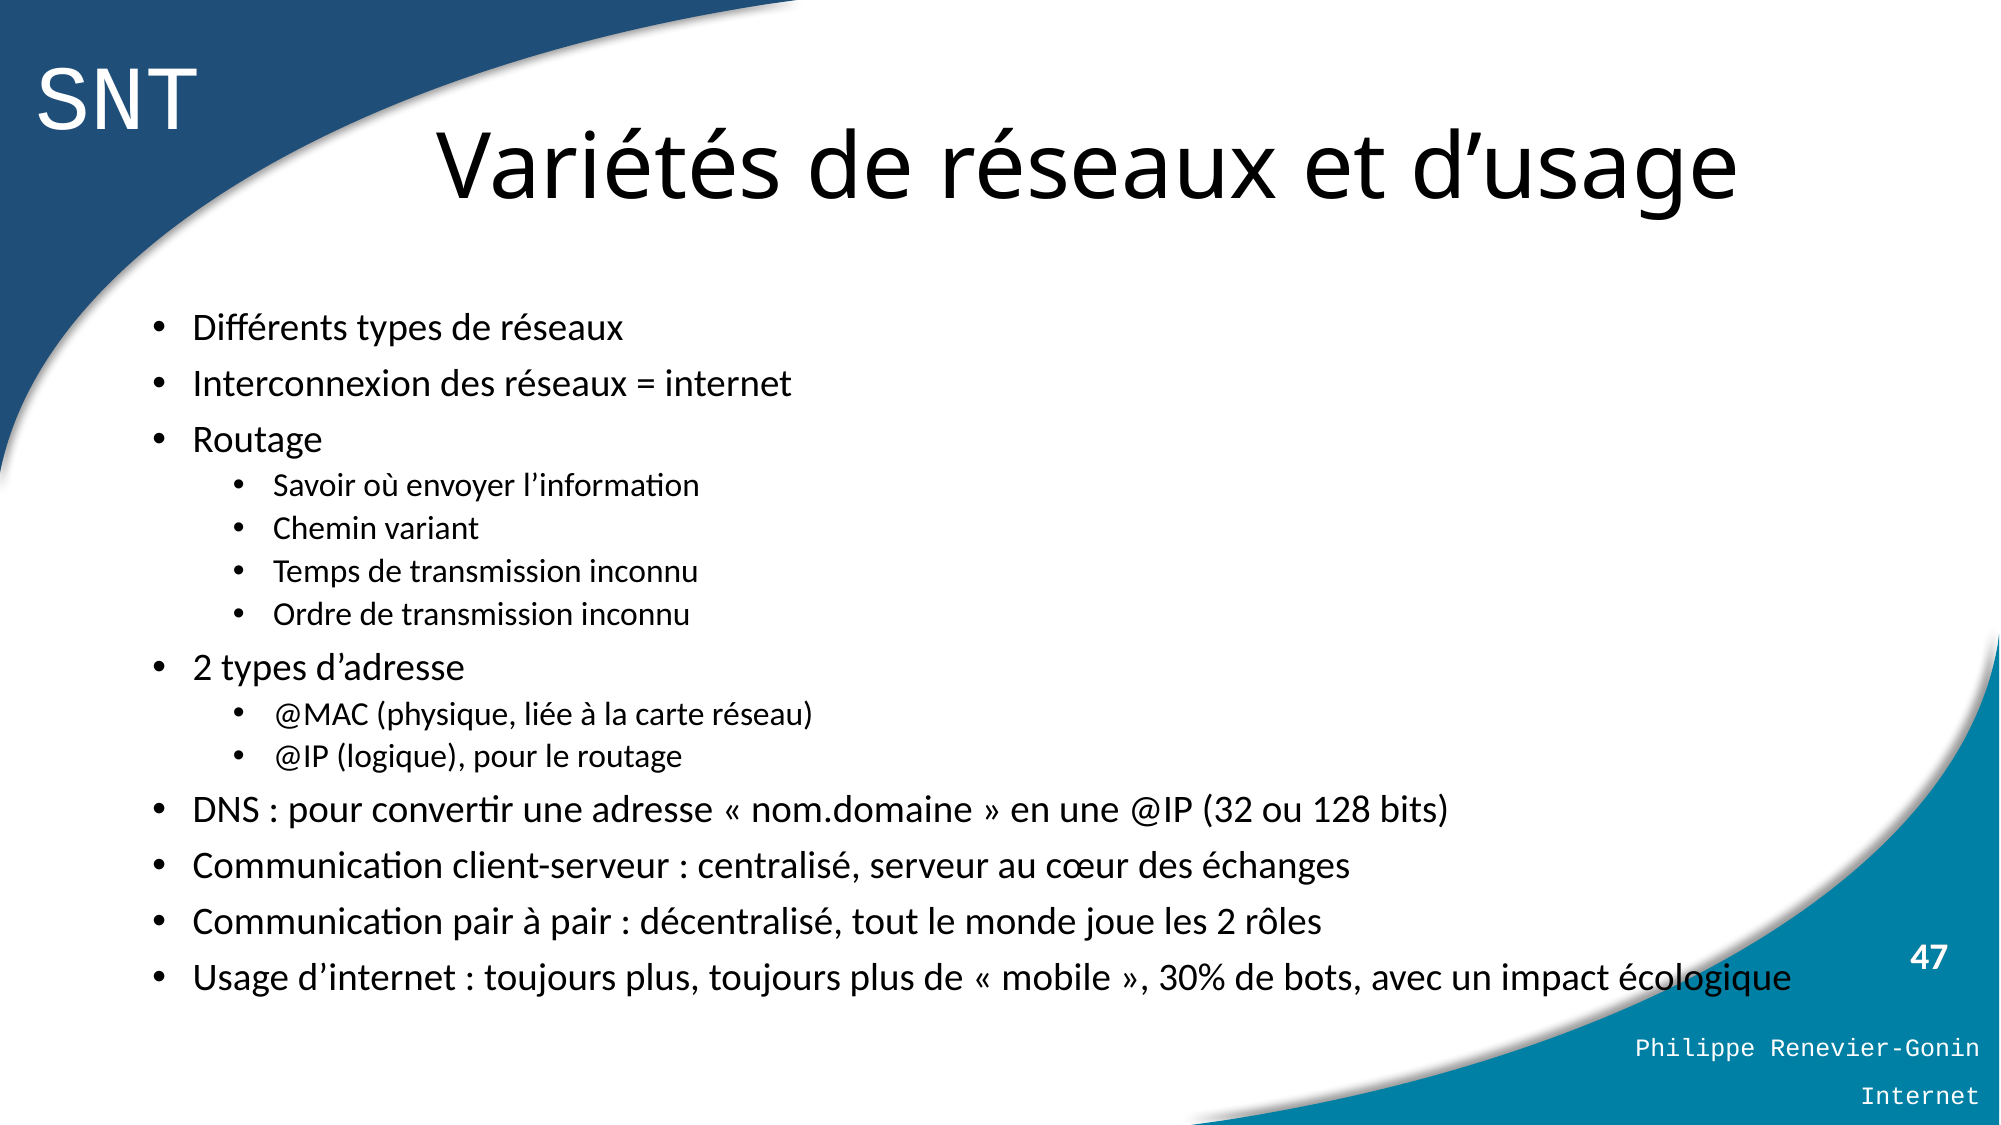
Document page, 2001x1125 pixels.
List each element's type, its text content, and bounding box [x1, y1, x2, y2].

list Différents types de réseaux Interconnexion des réseaux = internet Routage Savoir où envoyer l’information Chemin variant Temps de transmission inconnu Ordre de transmission inconnu 2 types d’adresse @MAC (physique, liée à la carte réseau) @IP (logique), pour le routage DNS : pour convertir une adresse « nom.domaine » en une @IP (32 ou 128 bits) Communication client-serveur : centralisé, serveur au cœur des échanges Communication pair à pair : décentralisé, tout le monde joue les 2 rôles Usage d’internet : toujours plus, toujours plus de « mobile », 30% de bots, avec un impact écologique [137, 299, 1863, 1014]
title Variétés de réseaux et d’usage [421, 59, 1863, 278]
